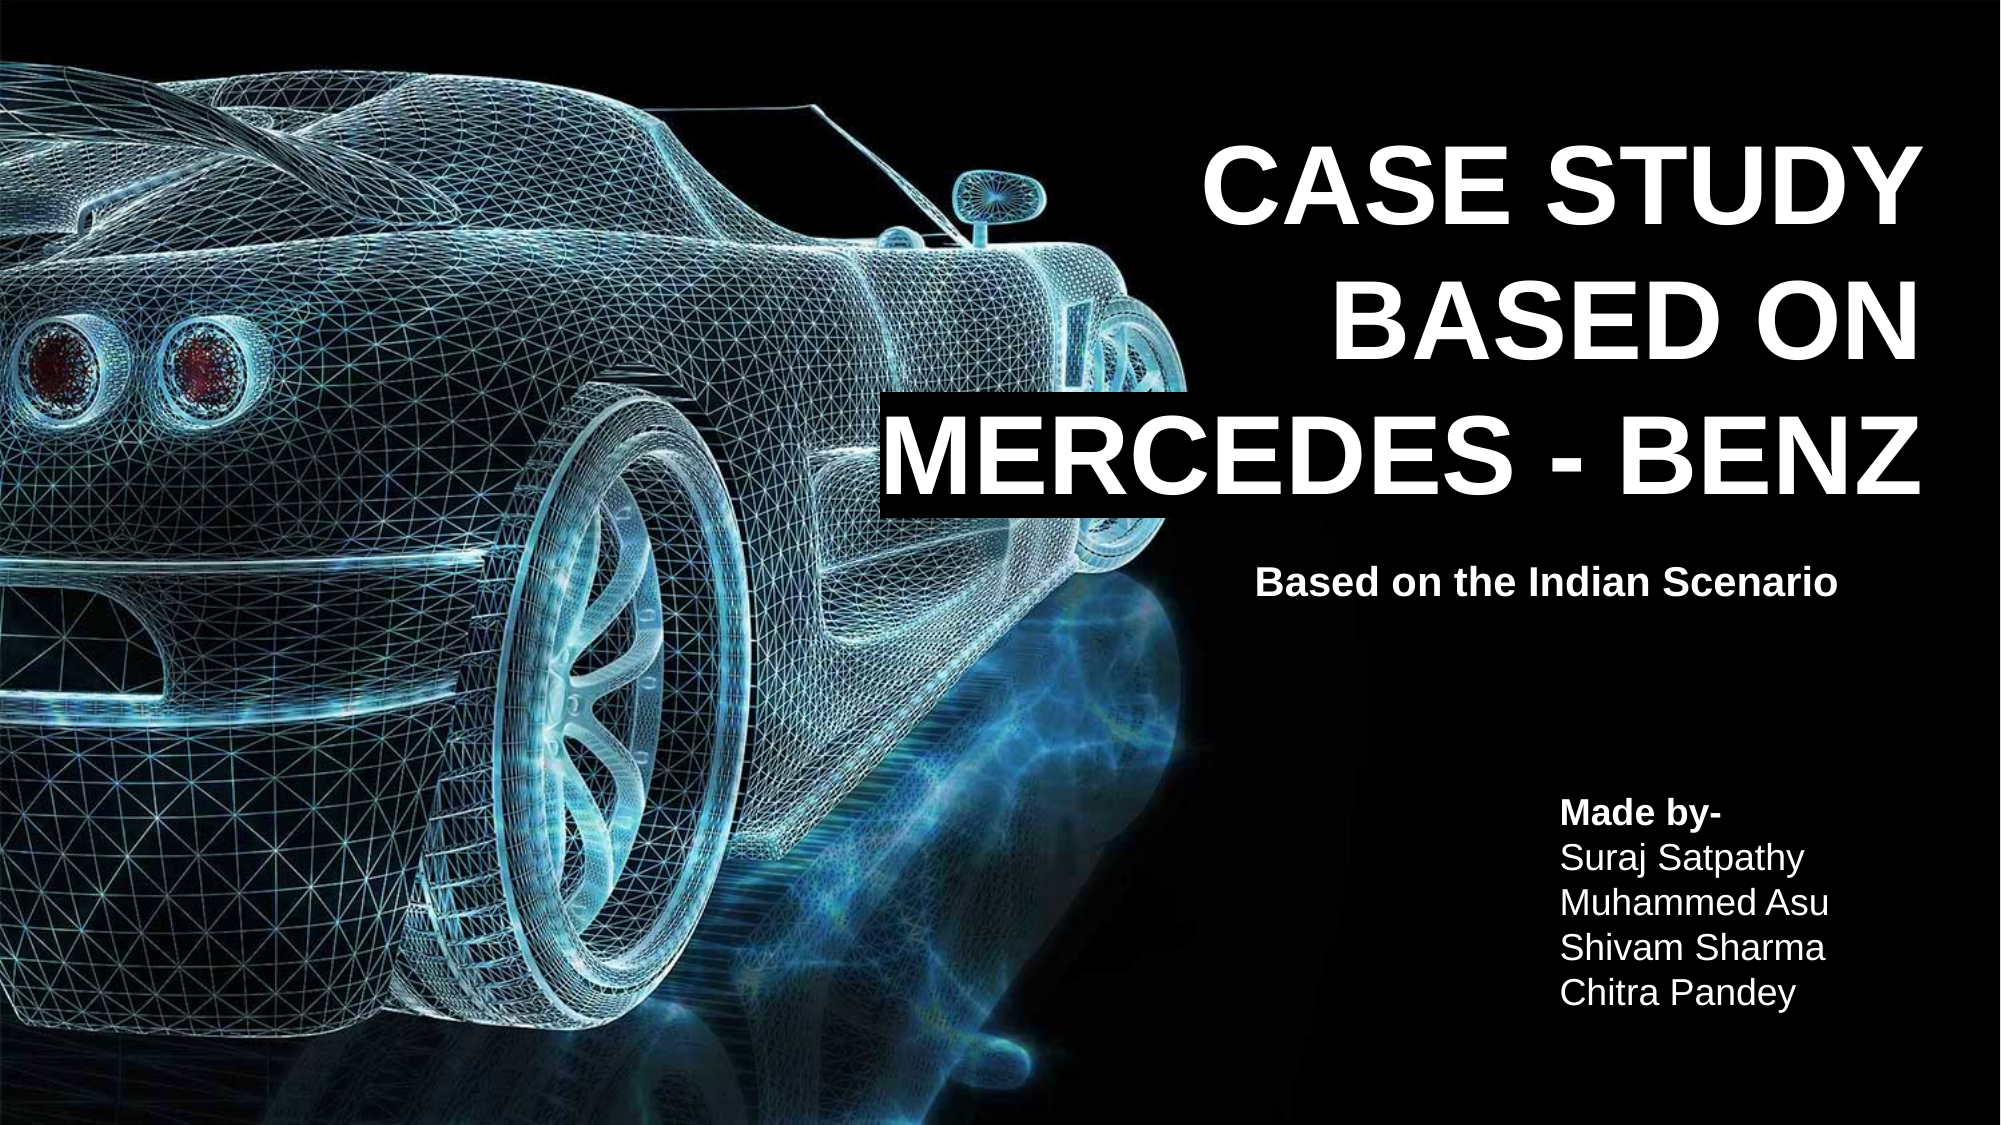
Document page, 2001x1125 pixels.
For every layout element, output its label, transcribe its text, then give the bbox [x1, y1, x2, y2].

text_box CASE STUDY BASED ON MERCEDES - BENZ [824, 104, 1939, 524]
text_box Made by- Suraj Satpathy Muhammed Asu Shivam Sharma Chitra Pandey [1544, 780, 1895, 1021]
picture [0, 0, 2001, 1125]
text_box Based on the Indian Scenario [1239, 547, 1917, 613]
